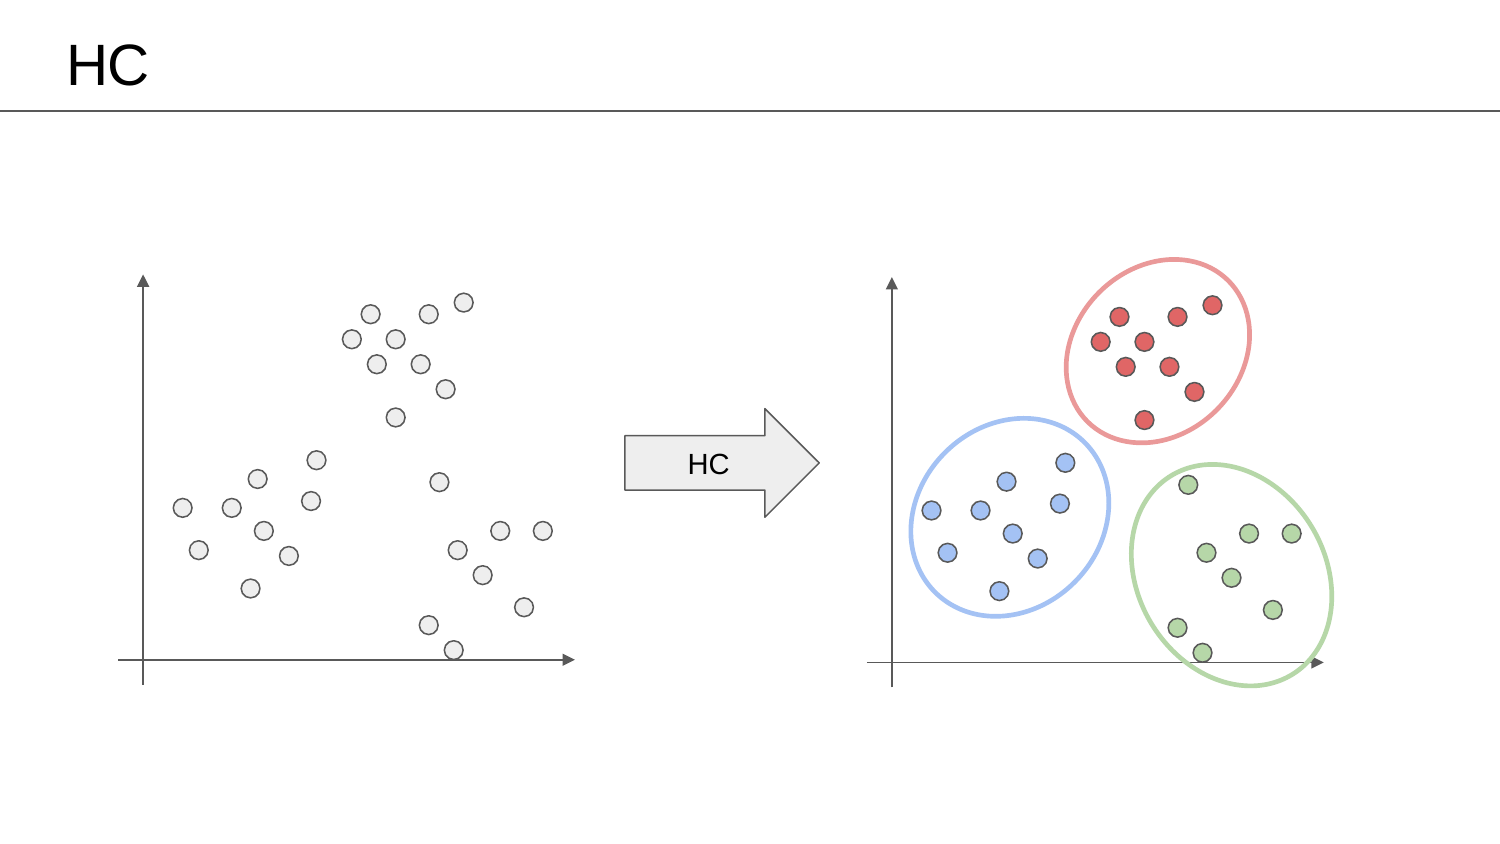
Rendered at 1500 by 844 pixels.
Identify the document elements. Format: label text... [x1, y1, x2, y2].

text_box [454, 293, 474, 312]
text_box [473, 565, 493, 585]
text_box [241, 579, 260, 598]
text_box [254, 521, 274, 541]
text_box [173, 498, 193, 518]
text_box [342, 329, 362, 349]
text_box [248, 469, 268, 489]
text_box [386, 408, 406, 427]
text_box [1066, 259, 1250, 443]
text_box [386, 329, 406, 349]
text_box [448, 540, 468, 560]
text_box [419, 615, 439, 635]
text_box [361, 304, 381, 324]
text_box [222, 498, 242, 518]
text_box [1198, 671, 1298, 686]
text_box [910, 418, 1109, 617]
title HC [51, 12, 1449, 107]
text_box [189, 540, 209, 560]
text_box [307, 450, 326, 470]
text_box [490, 521, 510, 541]
text_box HC [624, 408, 820, 518]
text_box [444, 640, 464, 659]
text_box [419, 304, 439, 324]
text_box [301, 491, 321, 511]
text_box [430, 472, 449, 492]
text_box [411, 354, 431, 374]
text_box [279, 546, 299, 566]
text_box [367, 354, 387, 374]
text_box [1131, 464, 1332, 661]
text_box [514, 597, 534, 617]
text_box [436, 379, 456, 399]
text_box [533, 521, 553, 541]
